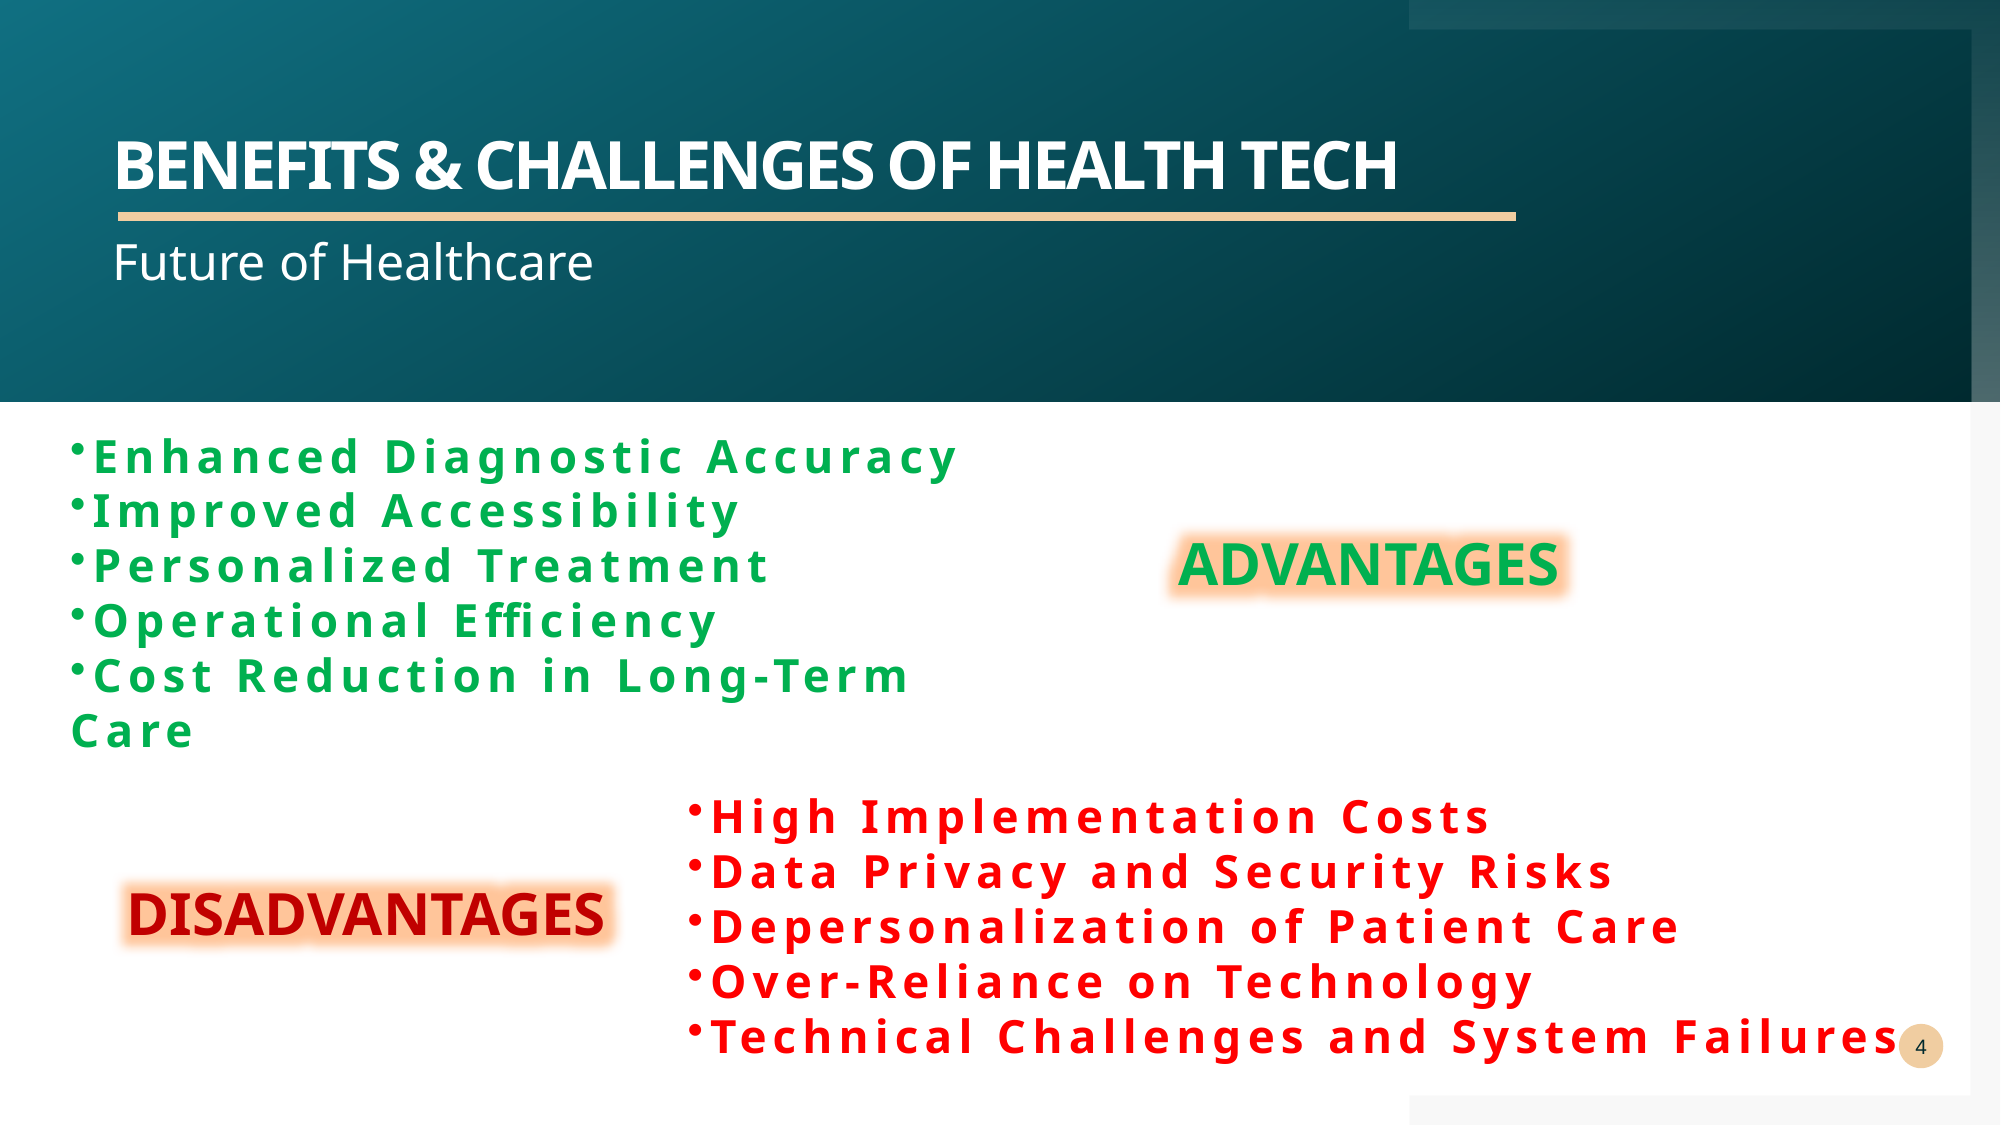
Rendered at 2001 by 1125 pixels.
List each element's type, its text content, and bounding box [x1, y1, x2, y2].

text_box DISADVANTAGES [112, 869, 1113, 955]
title Benefits & Challenges of Health Tech [112, 132, 1732, 210]
text_box ​Enhanced Diagnostic Accuracy​ ​Improved Accessibility​ ​Personalized Treatment​ ​Operational Efficiency​ ​Cost Reduction in Long-Term Care [55, 419, 1053, 765]
text_box ​High Implementation Costs​ ​Data Privacy and Security Risks​ ​Depersonalization of Patient Care​ ​Over-Reliance on Technology​ ​Technical Challenges and System Failures [672, 780, 1914, 1071]
text_box ADVANTAGES [1163, 519, 2000, 605]
list Future of Healthcare [112, 230, 1353, 290]
slide_number 4 [1914, 1023, 1944, 1069]
